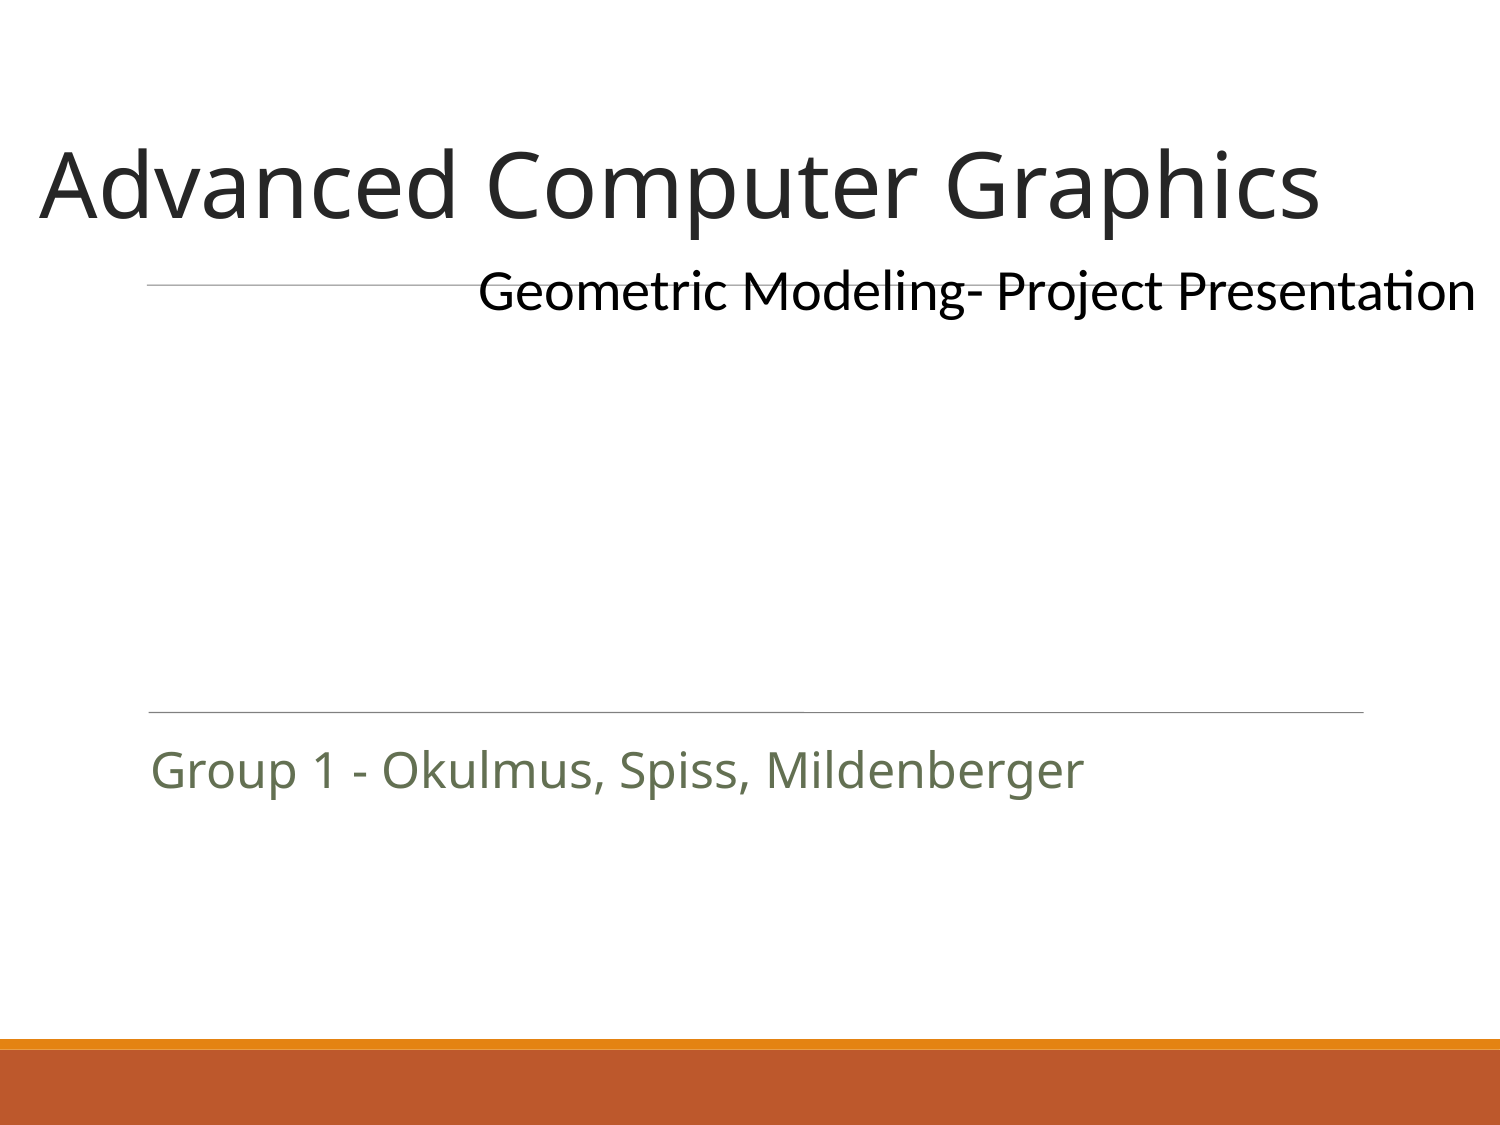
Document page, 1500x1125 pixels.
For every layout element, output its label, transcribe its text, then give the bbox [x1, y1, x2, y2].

text_box Group 1 - Okulmus, Spiss, Mildenberger [135, 730, 1373, 919]
text_box Advanced Computer Graphics [24, 124, 1500, 245]
text_box Geometric Modeling- Project Presentation [464, 244, 1500, 400]
